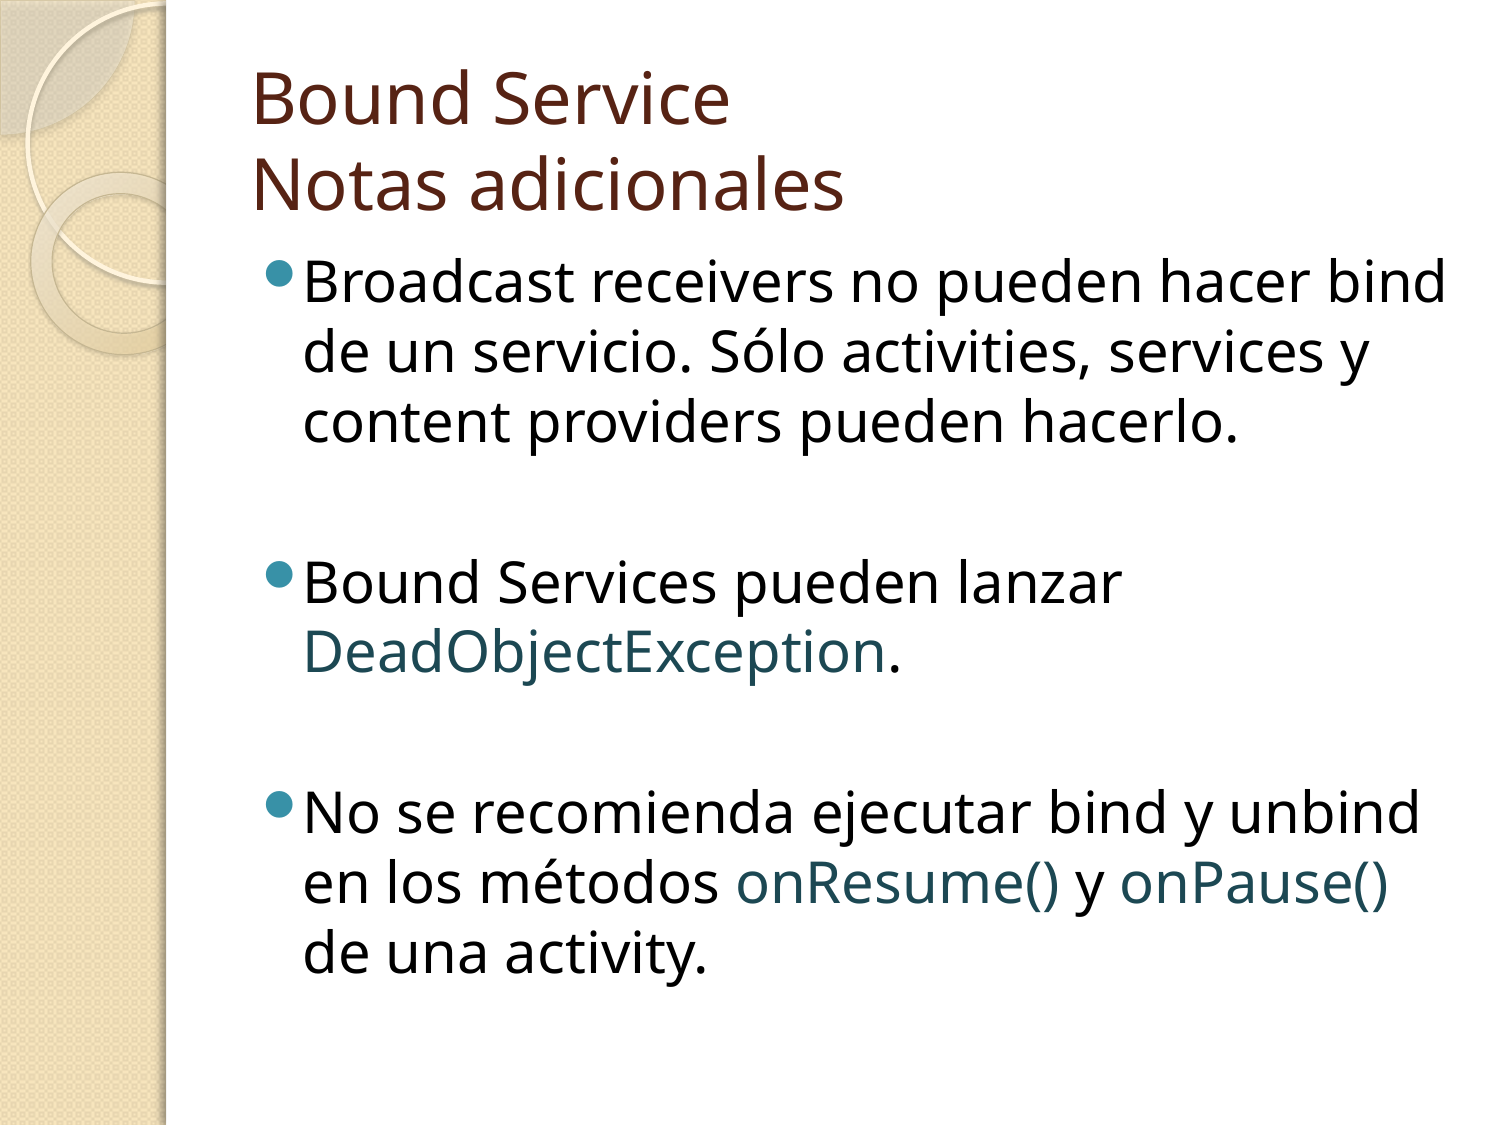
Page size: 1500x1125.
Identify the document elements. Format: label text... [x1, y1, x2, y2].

title Bound Service Notas adicionales [235, 45, 1466, 233]
list Broadcast receivers no pueden hacer bind de un servicio. Sólo activities, services y content providers pueden hacerlo. Bound Services pueden lanzar DeadObjectException. No se recomienda ejecutar bind y unbind en los métodos onResume() y onPause() de una activity. [235, 237, 1466, 1025]
